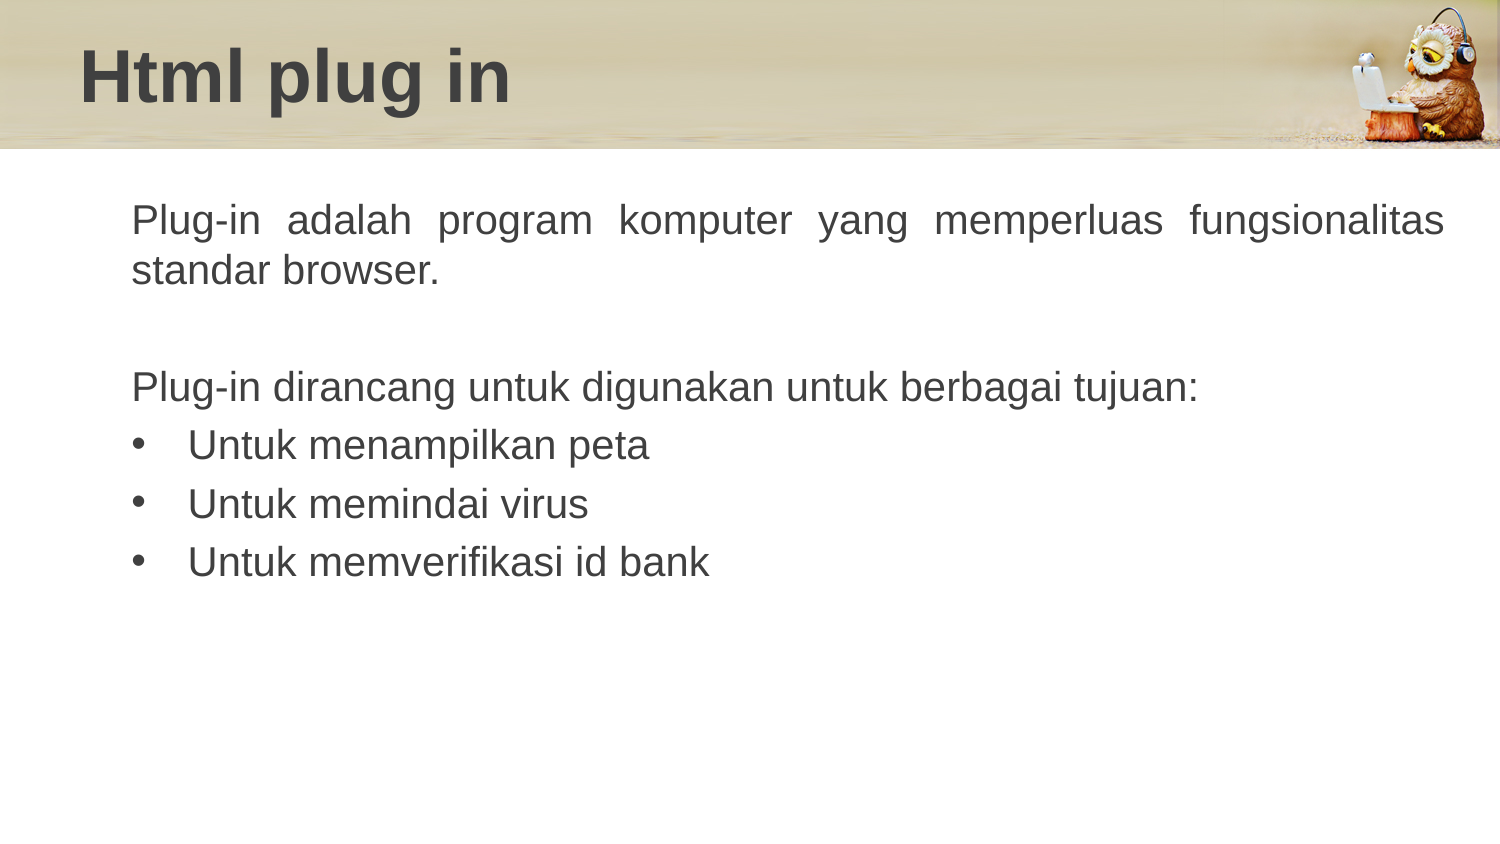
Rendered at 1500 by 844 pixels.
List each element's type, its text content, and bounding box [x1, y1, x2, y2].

picture [0, 0, 1500, 844]
title Html plug in [64, 0, 1500, 146]
list Plug-in adalah program komputer yang memperluas fungsionalitas standar browser. Plug-in dirancang untuk digunakan untuk berbagai tujuan: Untuk menampilkan peta Untuk memindai virus Untuk memverifikasi id bank [66, 185, 1461, 741]
